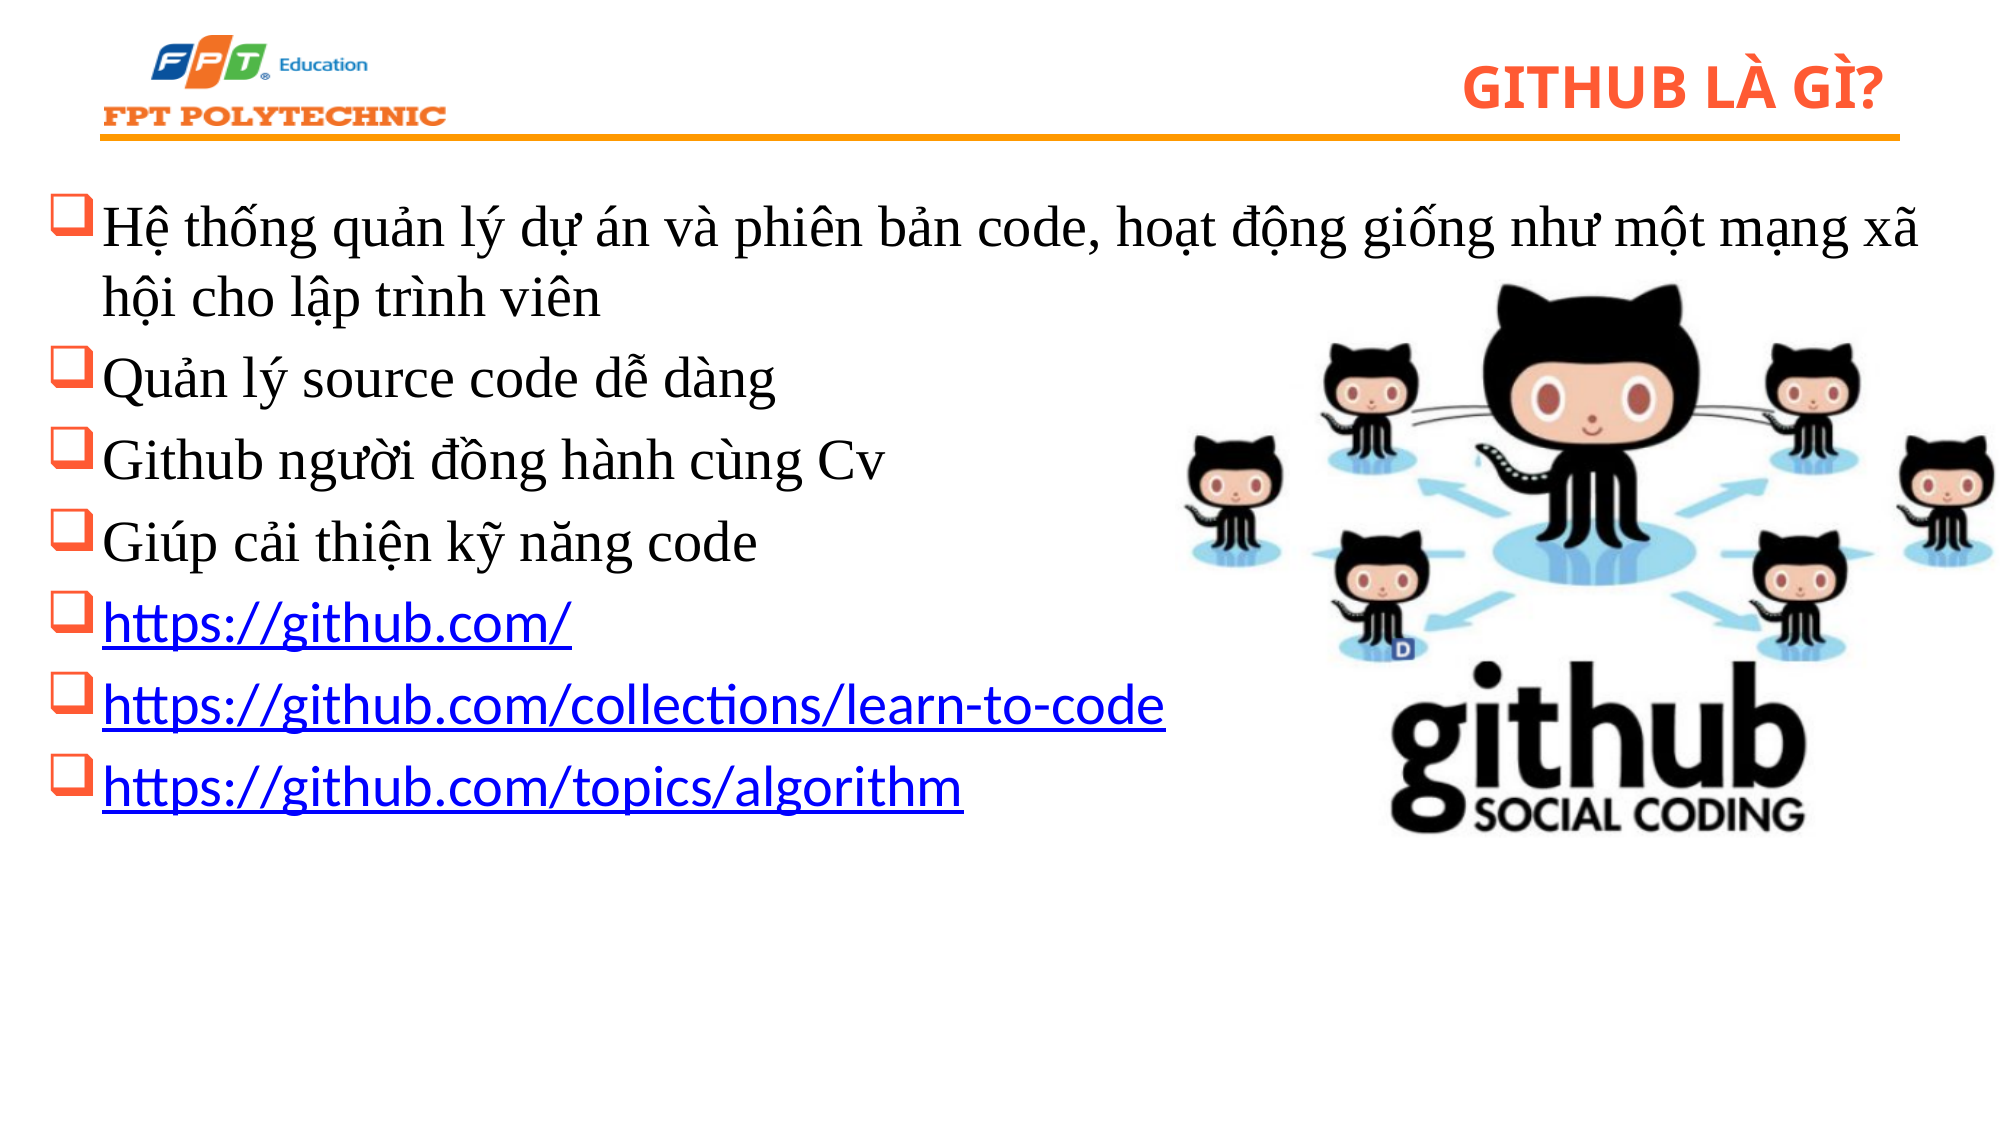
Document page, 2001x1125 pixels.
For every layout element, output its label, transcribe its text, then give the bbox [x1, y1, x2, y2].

title GitHub là gì? [450, 45, 1900, 125]
text_box Hệ thống quản lý dự án và phiên bản code, hoạt động giống như một mạng xã hội cho lập trình viên Quản lý source code dễ dàng Github người đồng hành cùng Cv Giúp cải thiện kỹ năng code https://github.com/ https://github.com/collections/learn-to-code https://github.com/topics/algorithm [31, 180, 1957, 825]
picture [104, 35, 450, 126]
text_box [72, 157, 1963, 271]
picture [1174, 272, 2000, 838]
